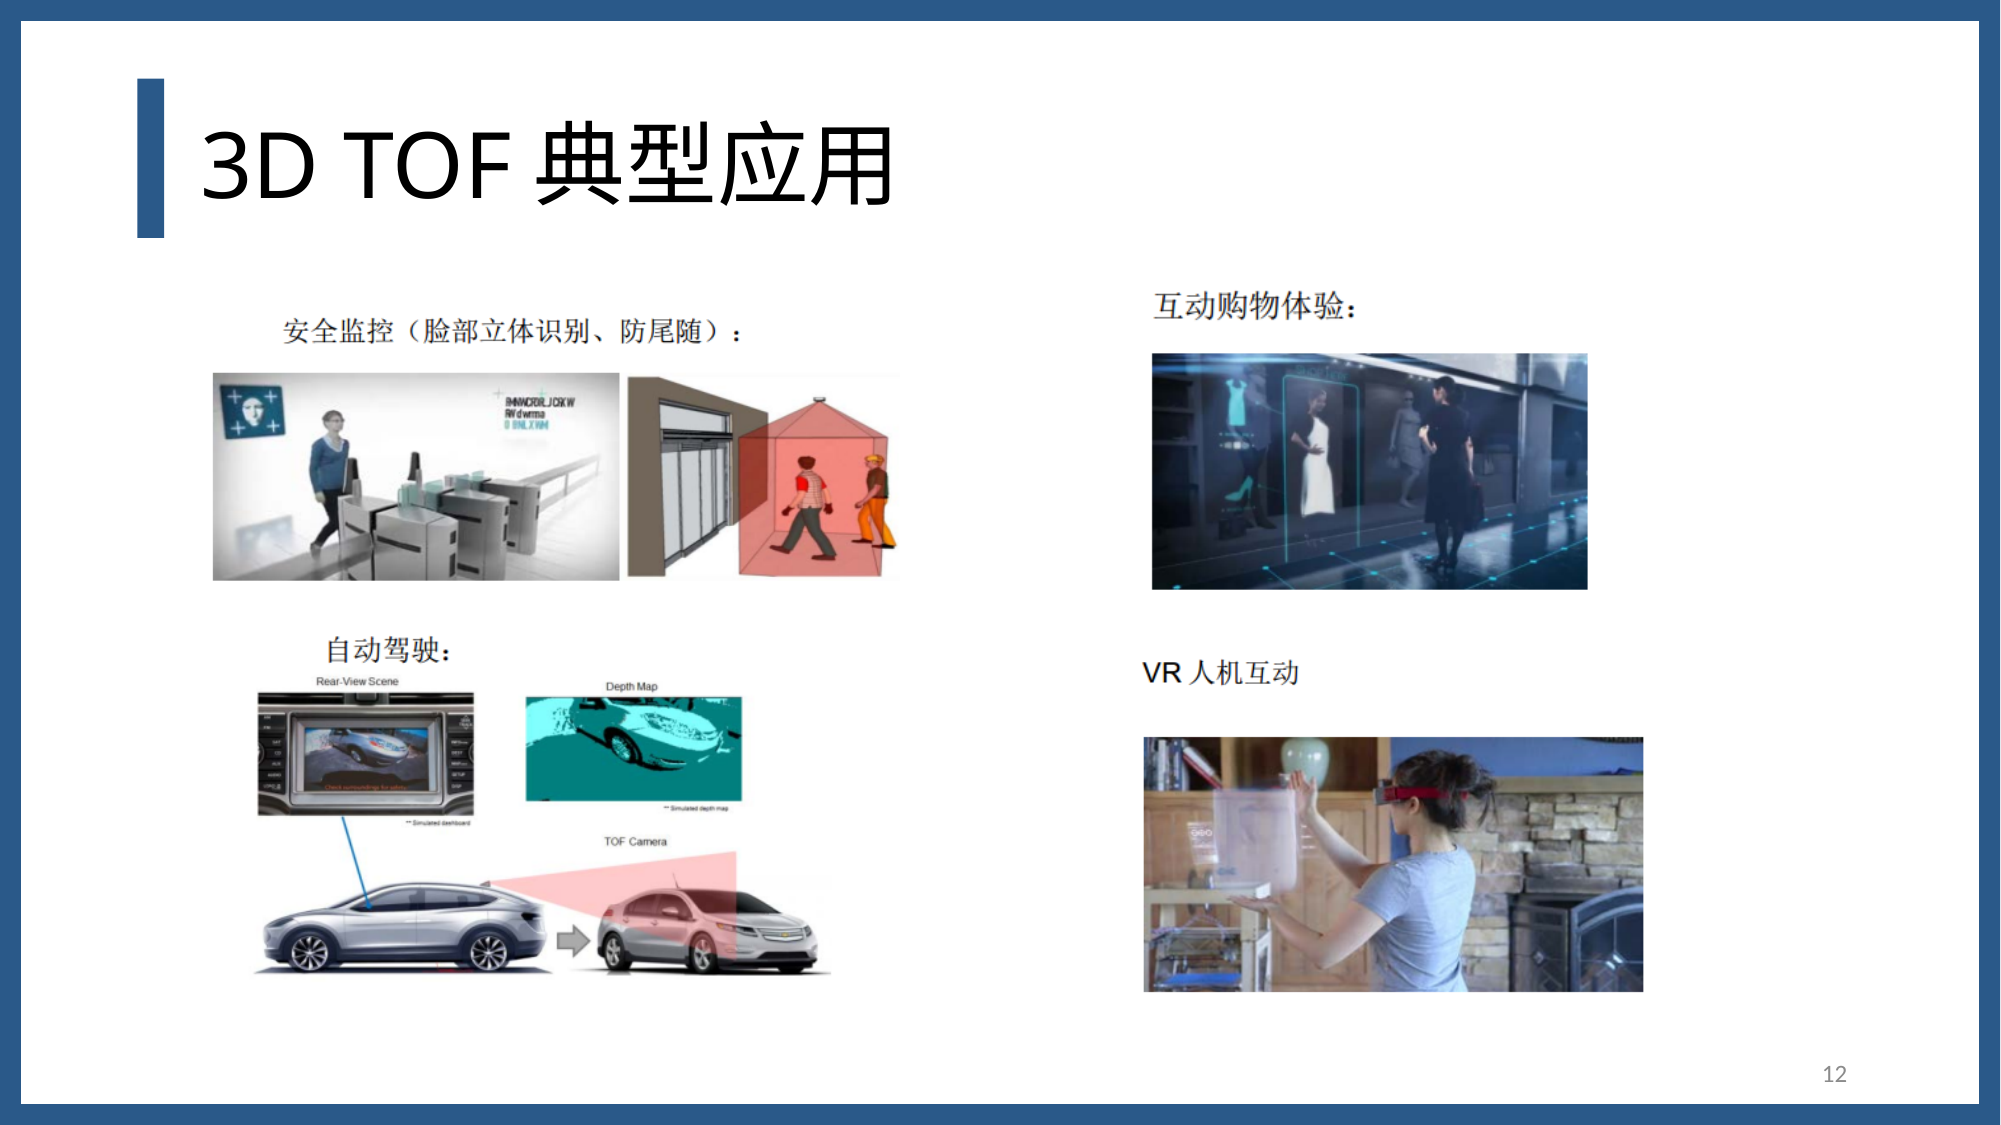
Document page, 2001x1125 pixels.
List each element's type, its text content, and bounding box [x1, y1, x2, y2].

title 3D TOF典型应用 [137, 59, 1863, 278]
picture [171, 299, 900, 600]
picture [230, 622, 851, 1006]
picture [1116, 281, 1614, 619]
picture [1116, 642, 1665, 1015]
slide_number 12 [1412, 1042, 1863, 1103]
